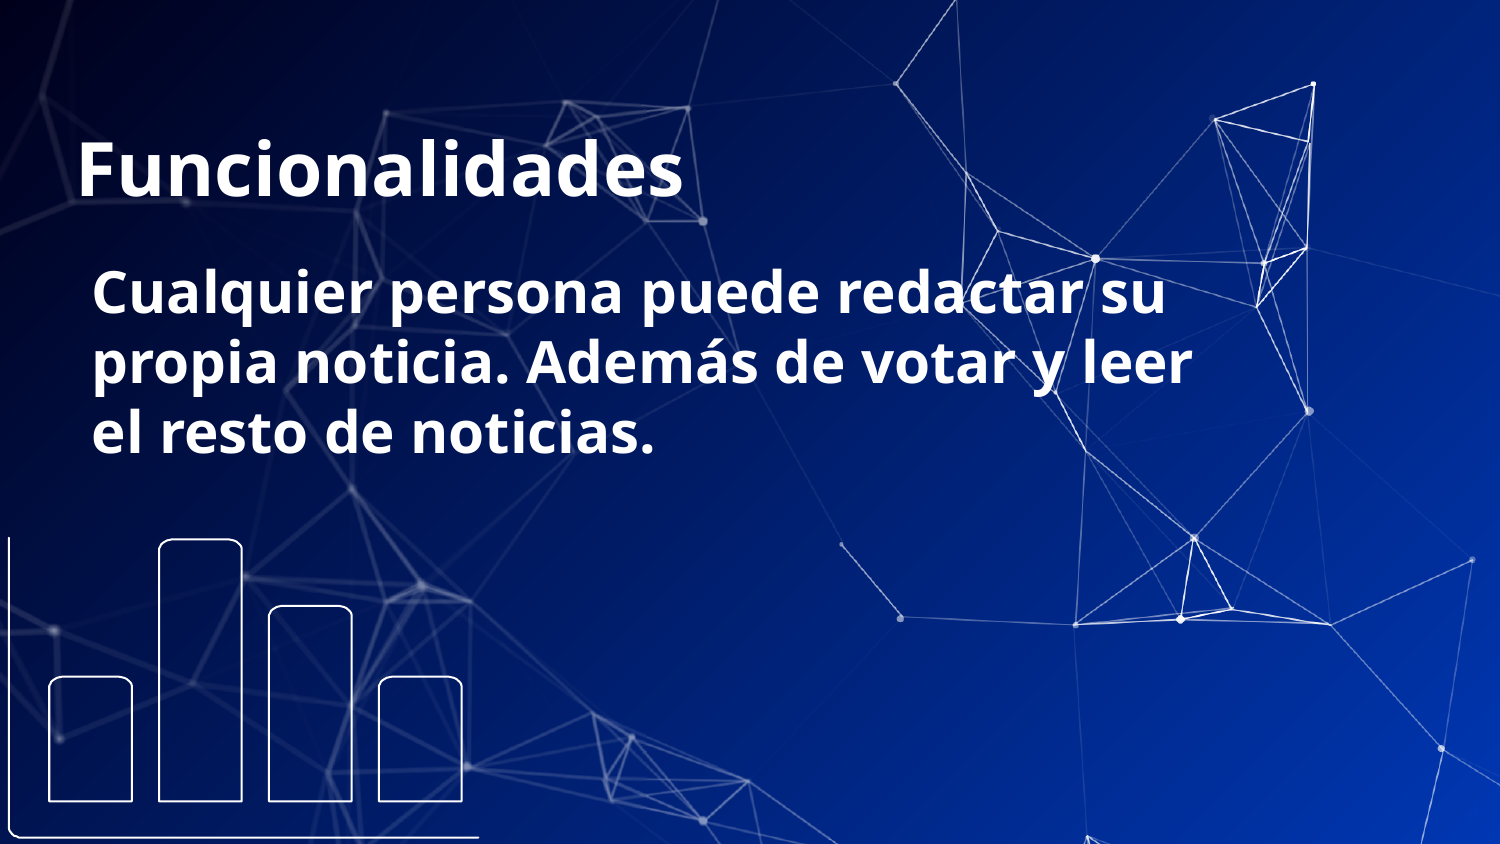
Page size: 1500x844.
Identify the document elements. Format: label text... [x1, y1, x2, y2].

title Funcionalidades [75, 71, 1064, 212]
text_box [8, 537, 479, 838]
picture [0, 0, 1500, 844]
list Cualquier persona puede redactar su propia noticia. Además de votar y leer el resto de noticias. [75, 255, 1237, 794]
slide_number 4 [1391, 779, 1482, 844]
